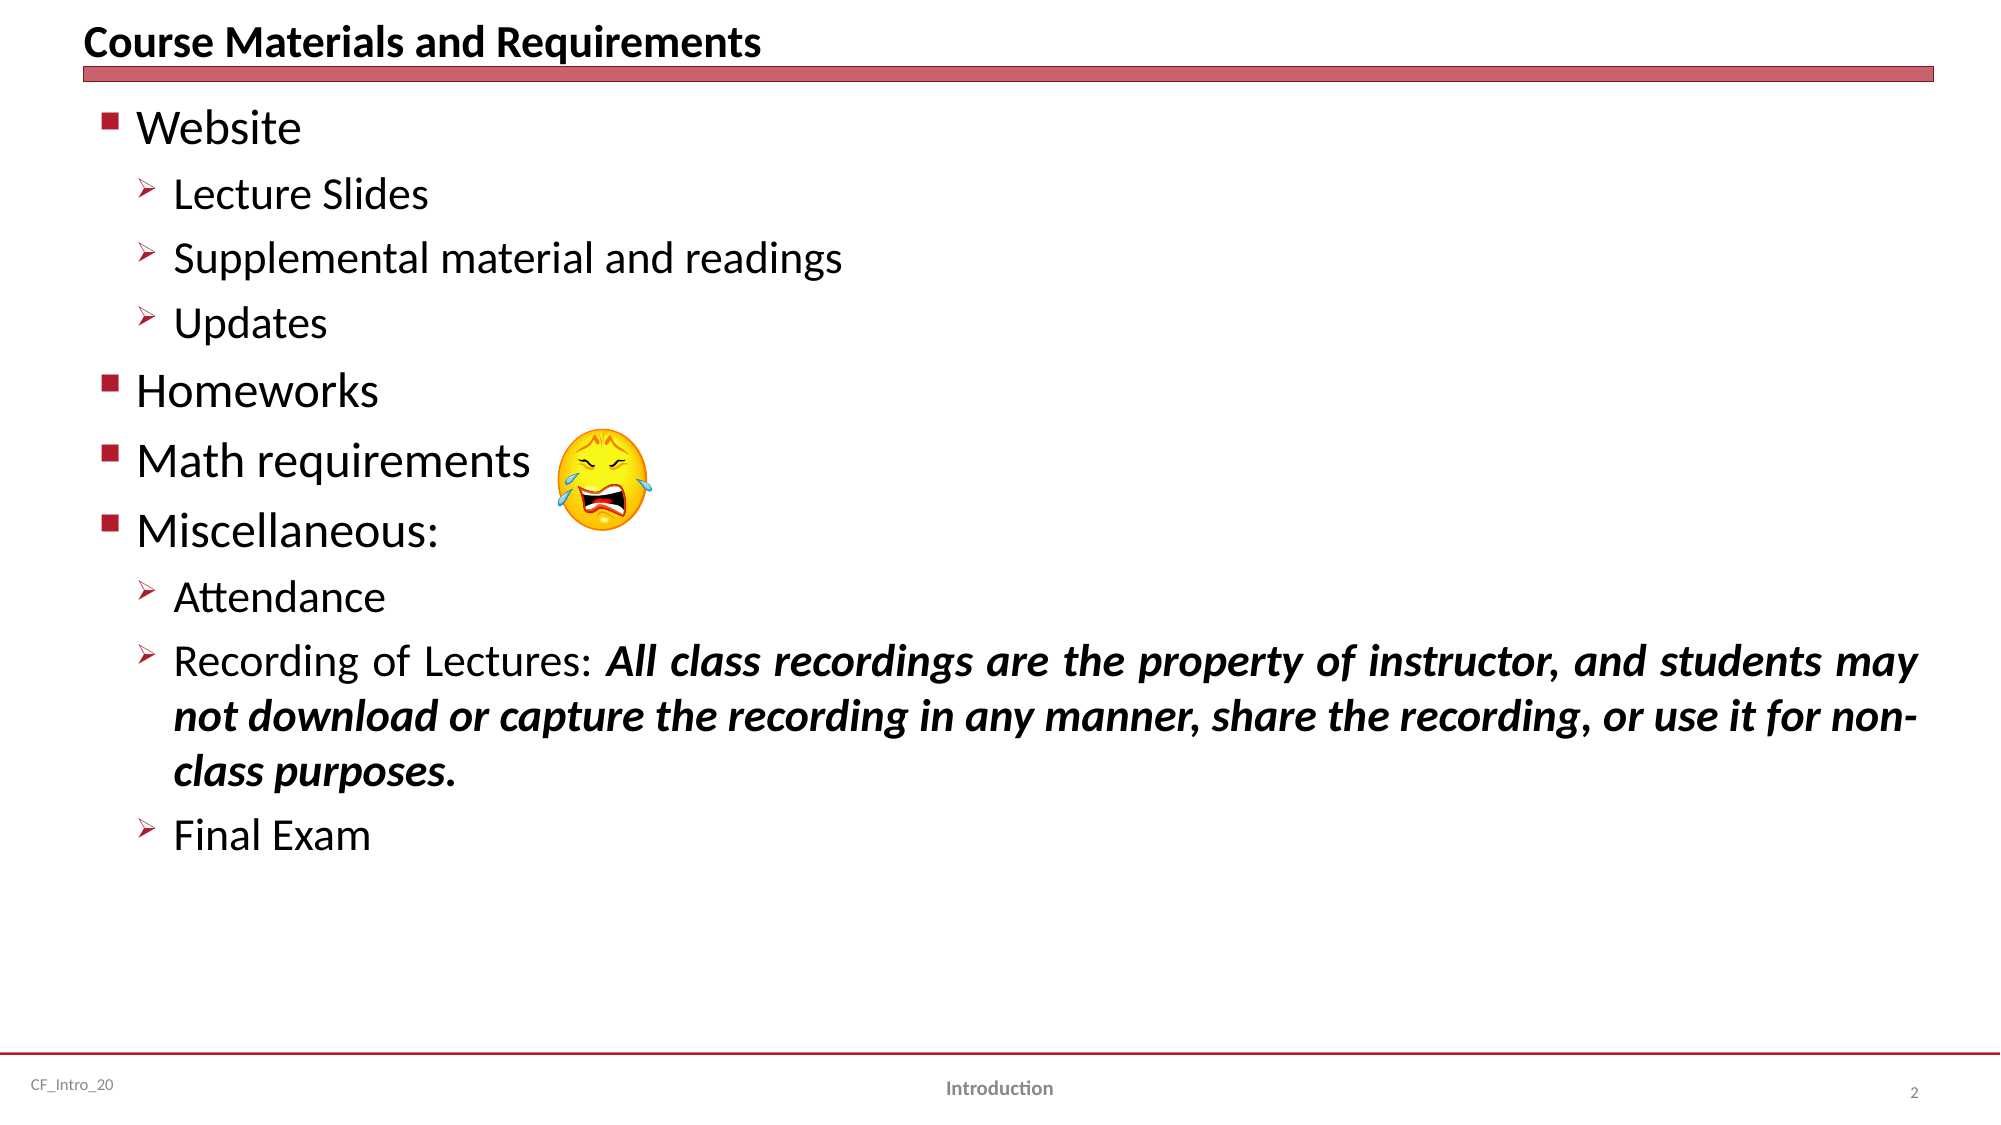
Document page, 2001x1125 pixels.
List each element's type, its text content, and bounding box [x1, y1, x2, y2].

picture [557, 427, 653, 532]
footer Introduction [683, 1056, 1317, 1117]
list Website Lecture Slides Supplemental material and readings Updates Homeworks Math requirements Miscellaneous: Attendance Recording of Lectures: All class recordings are the property of instructor, and students may not download or capture the recording in any manner, share the recording, or use it for non-class purposes. Final Exam [83, 87, 1934, 1041]
title Course Materials and Requirements [83, 6, 1935, 67]
slide_number 2 [1834, 1061, 1934, 1122]
